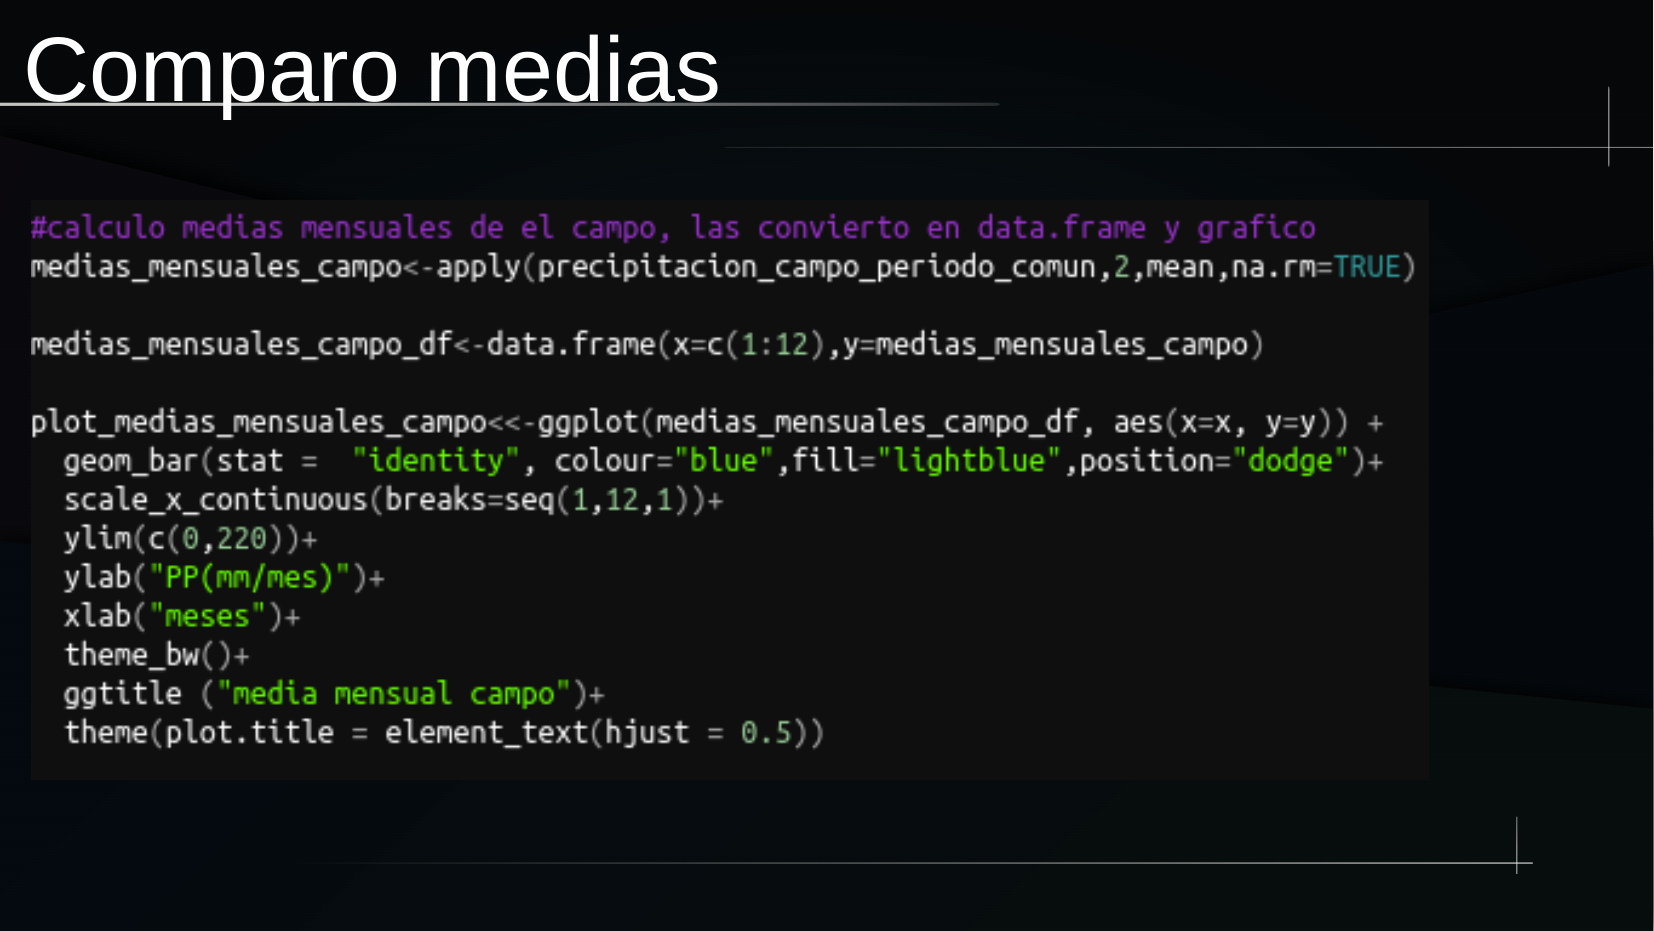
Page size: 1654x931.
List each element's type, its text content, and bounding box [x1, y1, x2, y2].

text_box Comparo medias [23, 11, 1589, 118]
picture [0, 0, 1654, 931]
